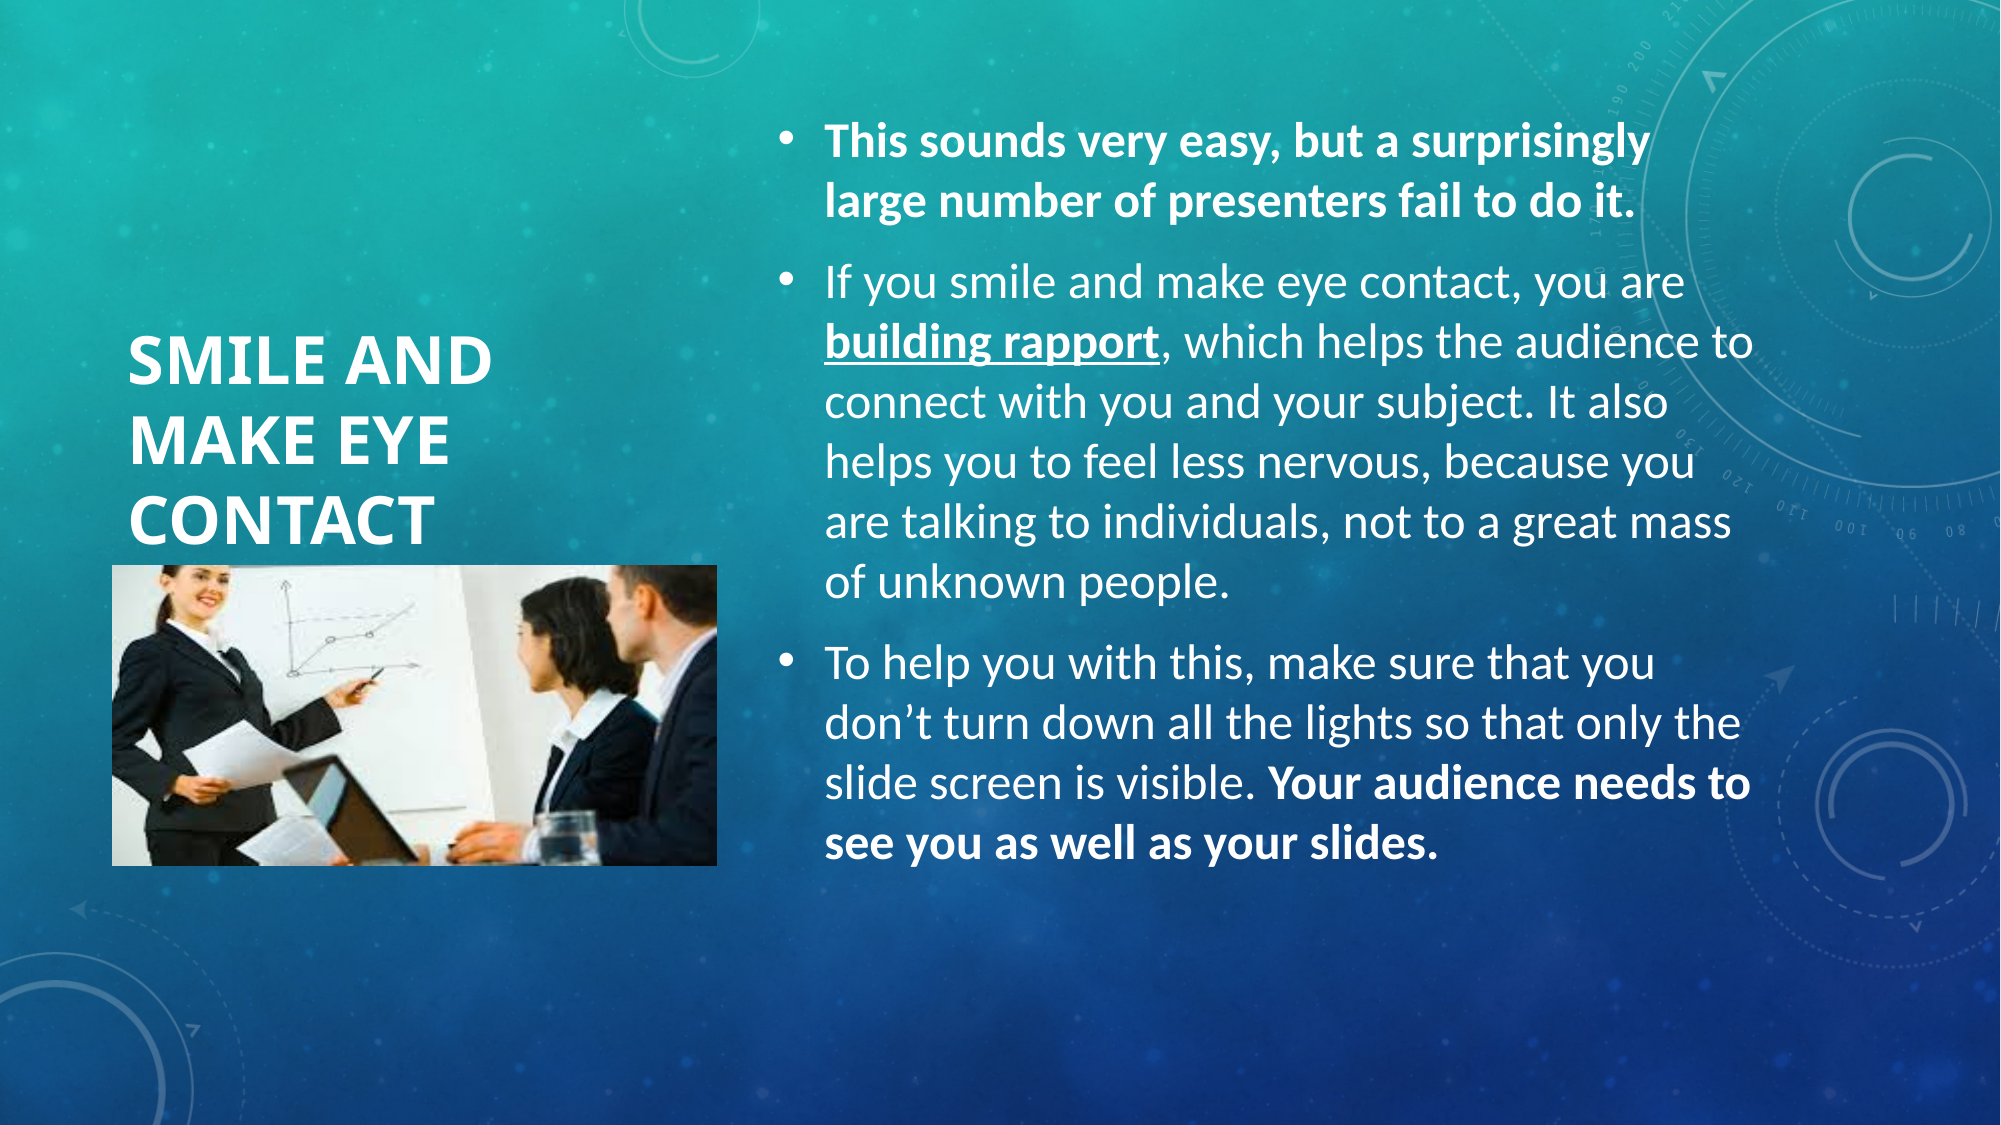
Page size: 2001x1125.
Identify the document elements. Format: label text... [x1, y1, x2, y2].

title Smile and Make Eye Contact [112, 340, 717, 564]
picture [0, 0, 2001, 1125]
list This sounds very easy, but a surprisingly large number of presenters fail to do it. If you smile and make eye contact, you are building rapport, which helps the audience to connect with you and your subject. It also helps you to feel less nervous, because you are talking to individuals, not to a great mass of unknown people. To help you with this, make sure that you don’t turn down all the lights so that only the slide screen is visible. Your audience needs to see you as well as your slides. [762, 99, 1775, 950]
